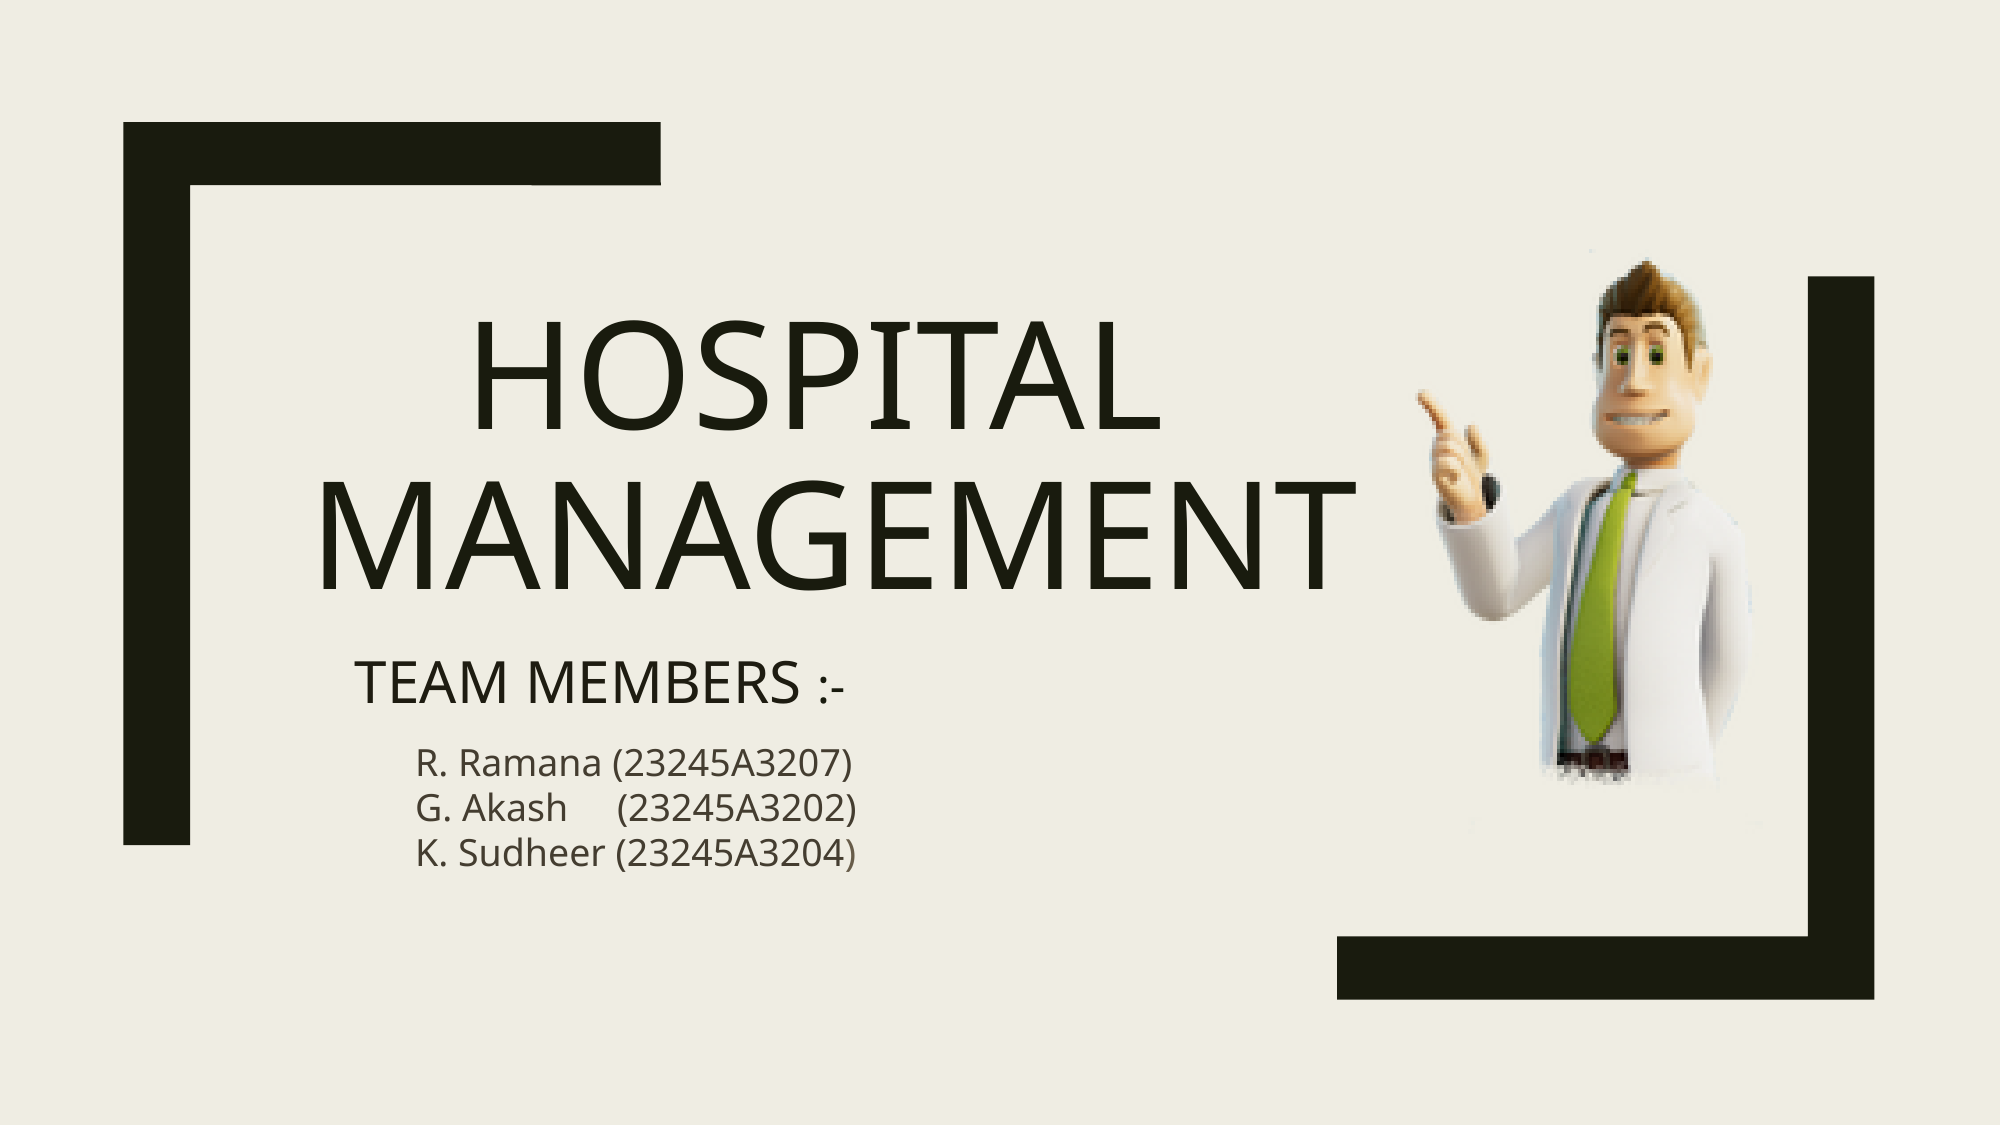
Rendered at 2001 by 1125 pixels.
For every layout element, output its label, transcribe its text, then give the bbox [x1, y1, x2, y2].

picture [1408, 249, 1763, 834]
title HOSPITAL MANAGEMENT [148, 284, 1408, 629]
subtitle TEAM MEMBERS :- [39, 628, 1161, 807]
text_box R. Ramana (23245A3207) G. Akash (23245A3202) K. Sudheer (23245A3204) [400, 731, 872, 881]
